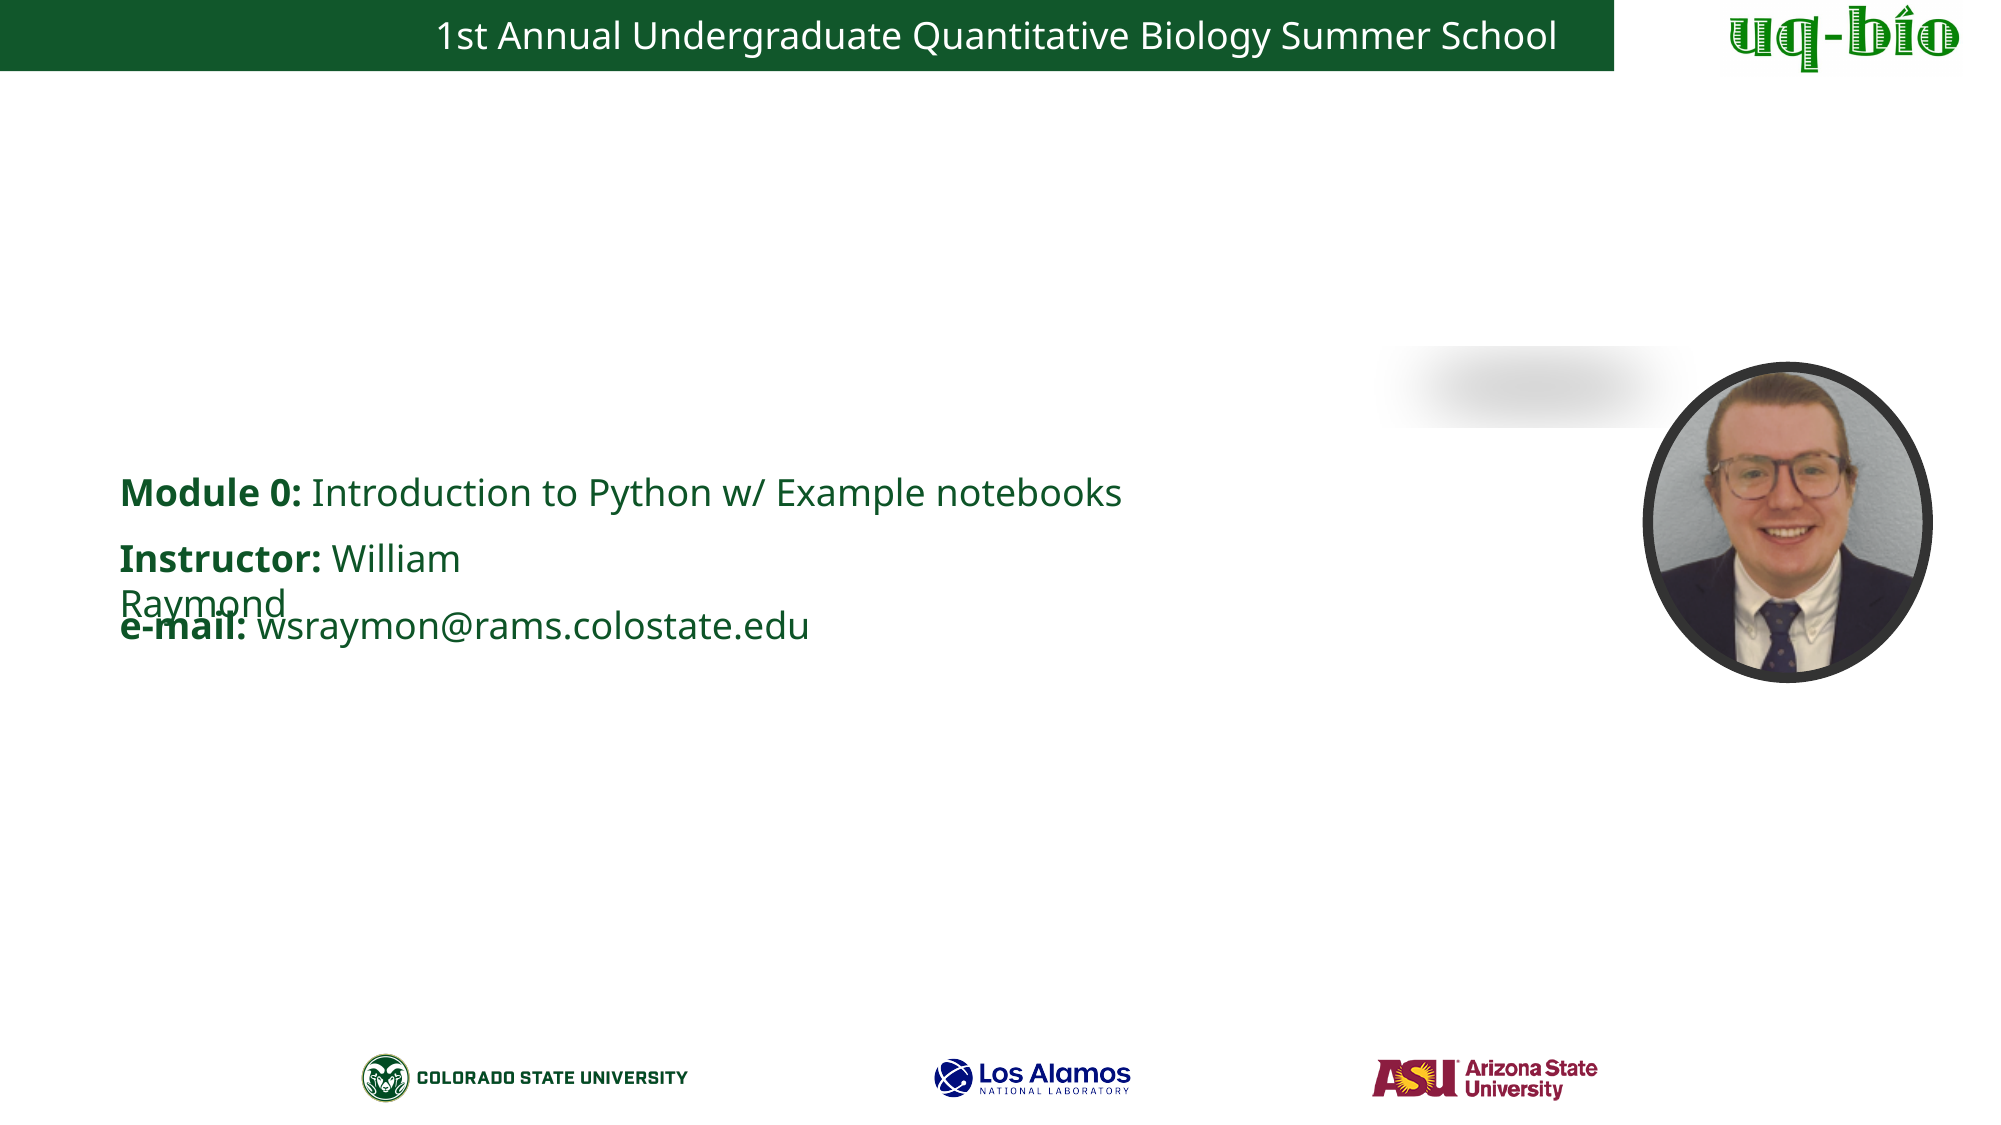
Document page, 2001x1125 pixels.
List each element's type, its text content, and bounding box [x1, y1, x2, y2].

text_box [0, 0, 1615, 72]
picture [350, 1042, 698, 1114]
picture [1354, 1041, 1615, 1114]
picture [1720, 0, 1963, 77]
text_box Module 0: Introduction to Python w/ Example notebooks [104, 461, 1510, 522]
text_box e-mail: wsraymon@rams.colostate.edu [104, 594, 896, 655]
picture [928, 1036, 1137, 1120]
text_box Instructor: William Raymond [104, 528, 653, 594]
text_box 1st Annual Undergraduate Quantitative Biology Summer School [350, 4, 1574, 65]
picture [1647, 366, 1928, 678]
